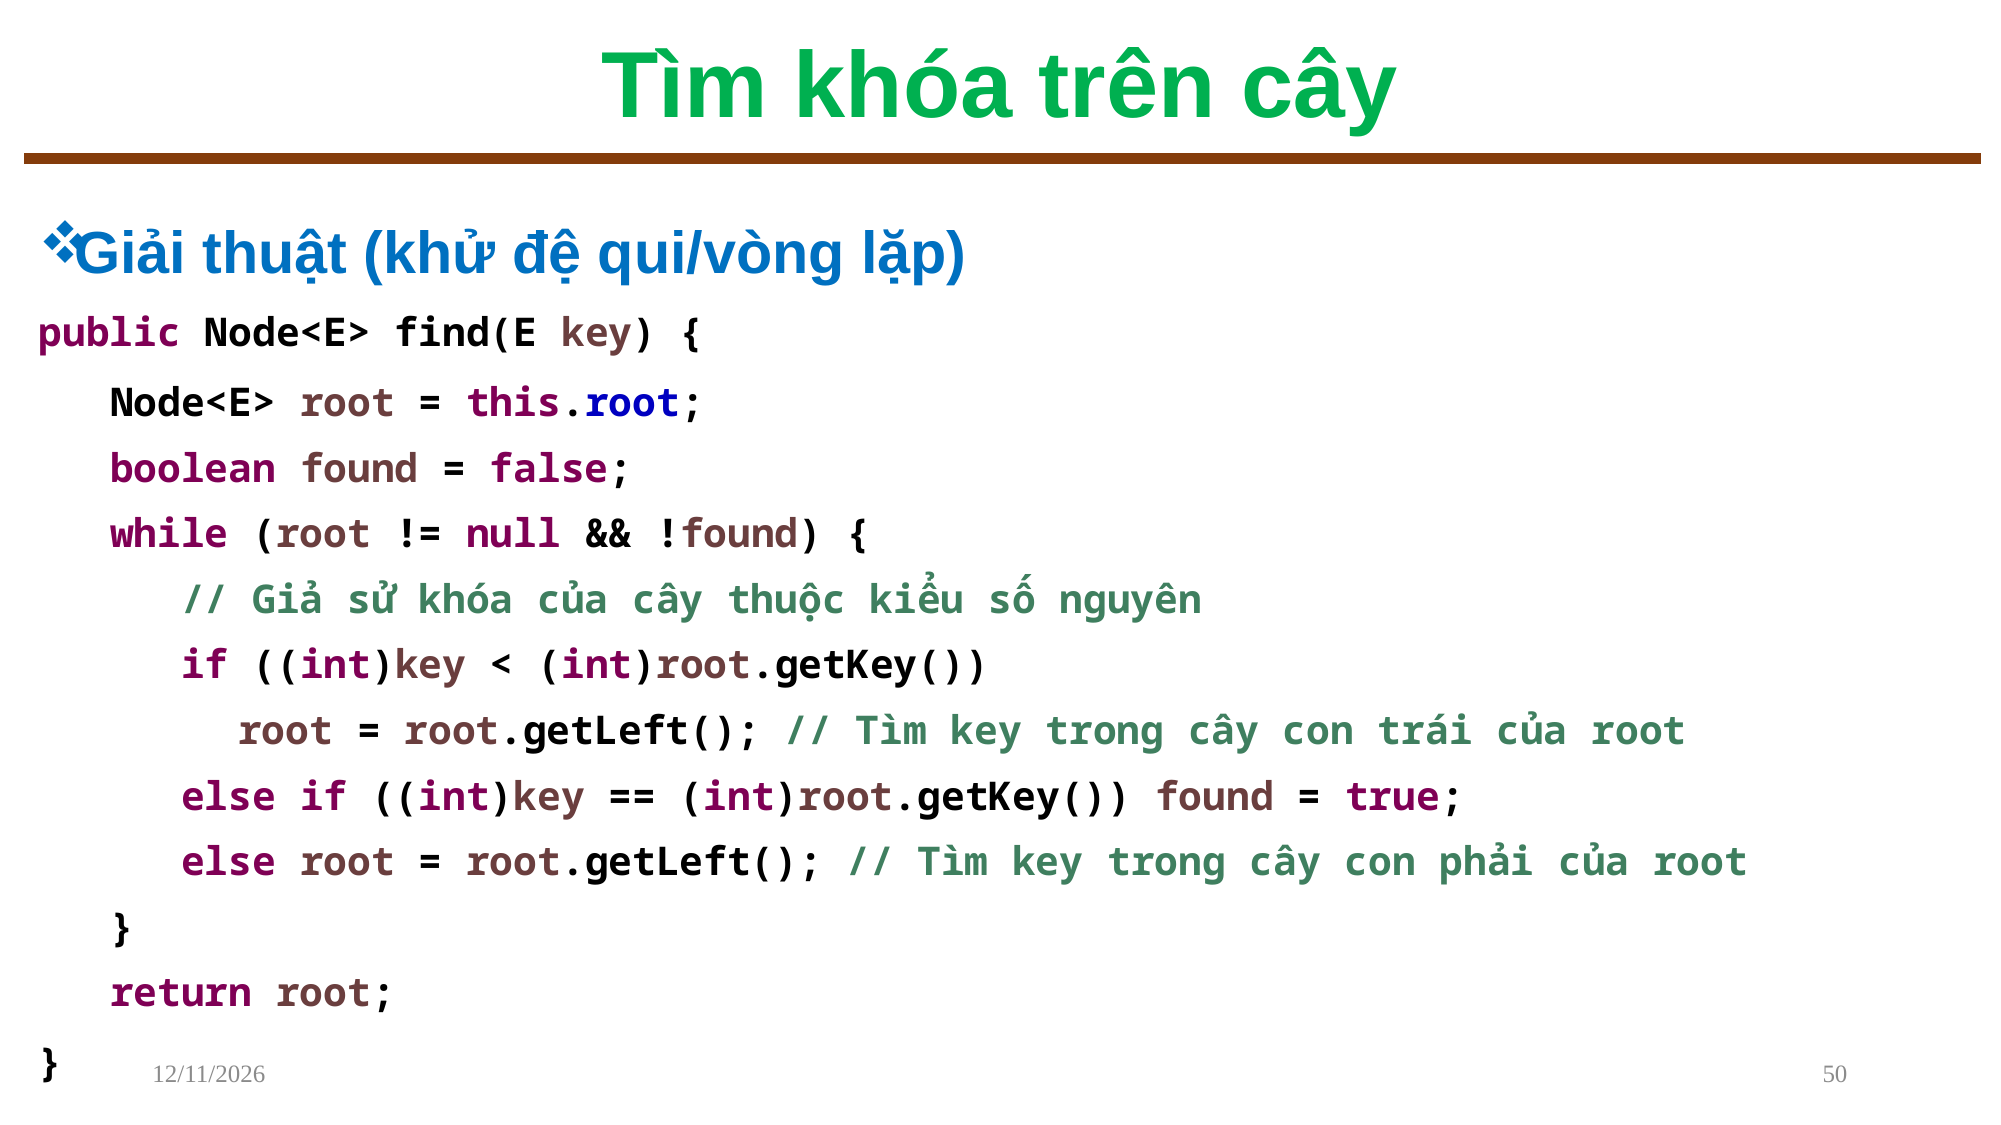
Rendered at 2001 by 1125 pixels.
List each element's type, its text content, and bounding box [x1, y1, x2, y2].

slide_number 50 [1412, 1042, 1863, 1103]
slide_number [137, 1042, 588, 1103]
title Tìm khóa trên cây [137, 25, 1863, 148]
list Giải thuật (khử đệ qui/vòng lặp) public Node<E> find(E key) { Node<E> root = this.root; boolean found = false; while (root != null && !found) { // Giả sử khóa của cây thuộc kiểu số nguyên if ((int)key < (int)root.getKey()) root = root.getLeft(); // Tìm key trong cây con trái của root else if ((int)key == (int)root.getKey()) found = true; else root = root.getLeft(); // Tìm key trong cây con phải của root } return root; } [23, 177, 1976, 1103]
